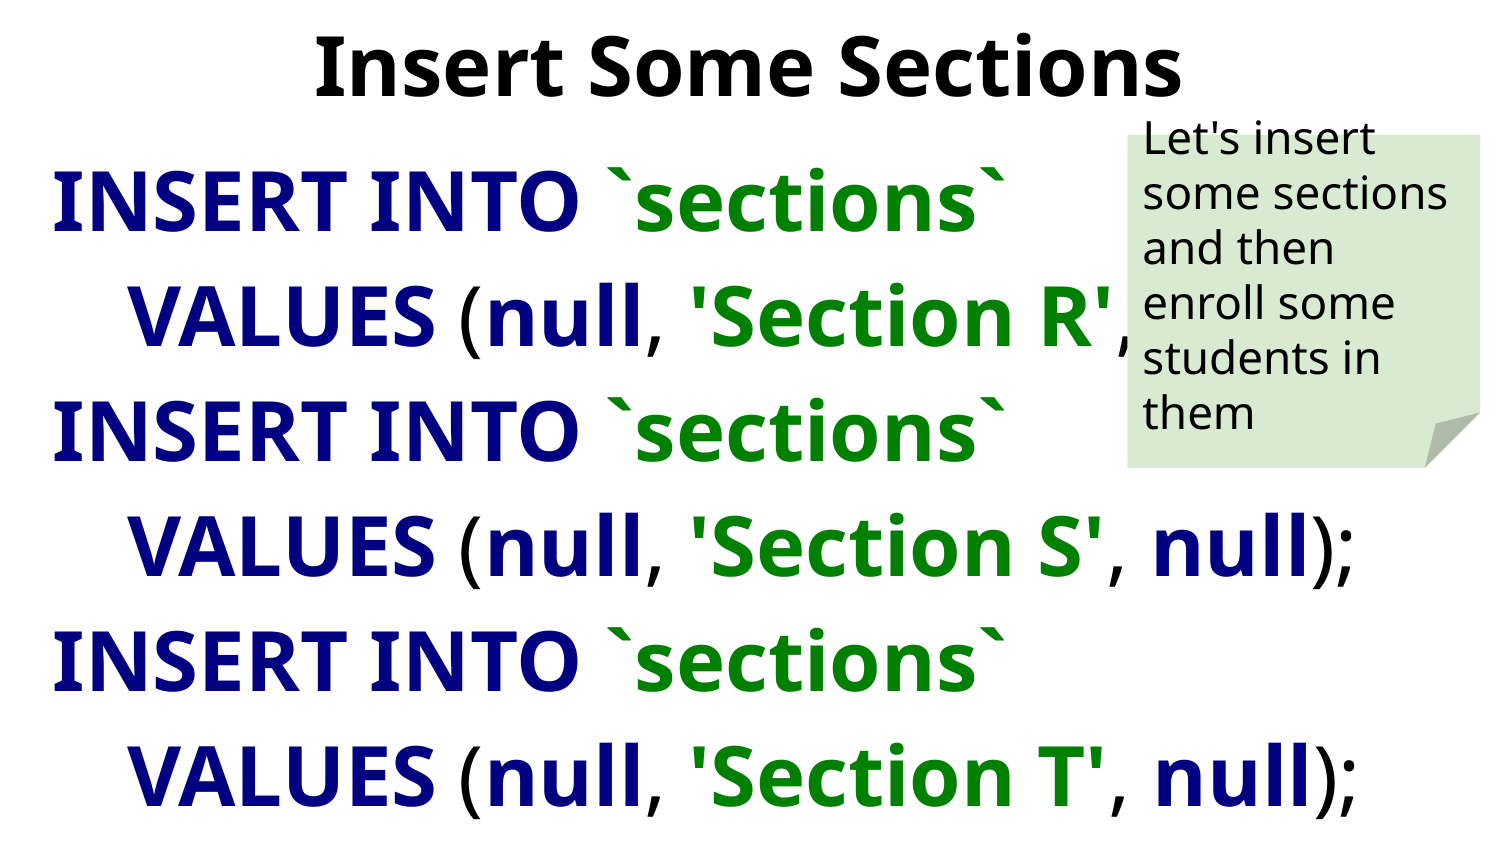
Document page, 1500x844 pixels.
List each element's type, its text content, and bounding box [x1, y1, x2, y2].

list INSERT INTO `sections` VALUES (null, 'Section R', null); INSERT INTO `sections` VALUES (null, 'Section S', null); INSERT INTO `sections` VALUES (null, 'Section T', null); [37, 118, 1500, 844]
text_box Let's insert some sections and then enroll some students in them [1127, 134, 1481, 468]
title Insert Some Sections [0, 0, 1500, 119]
